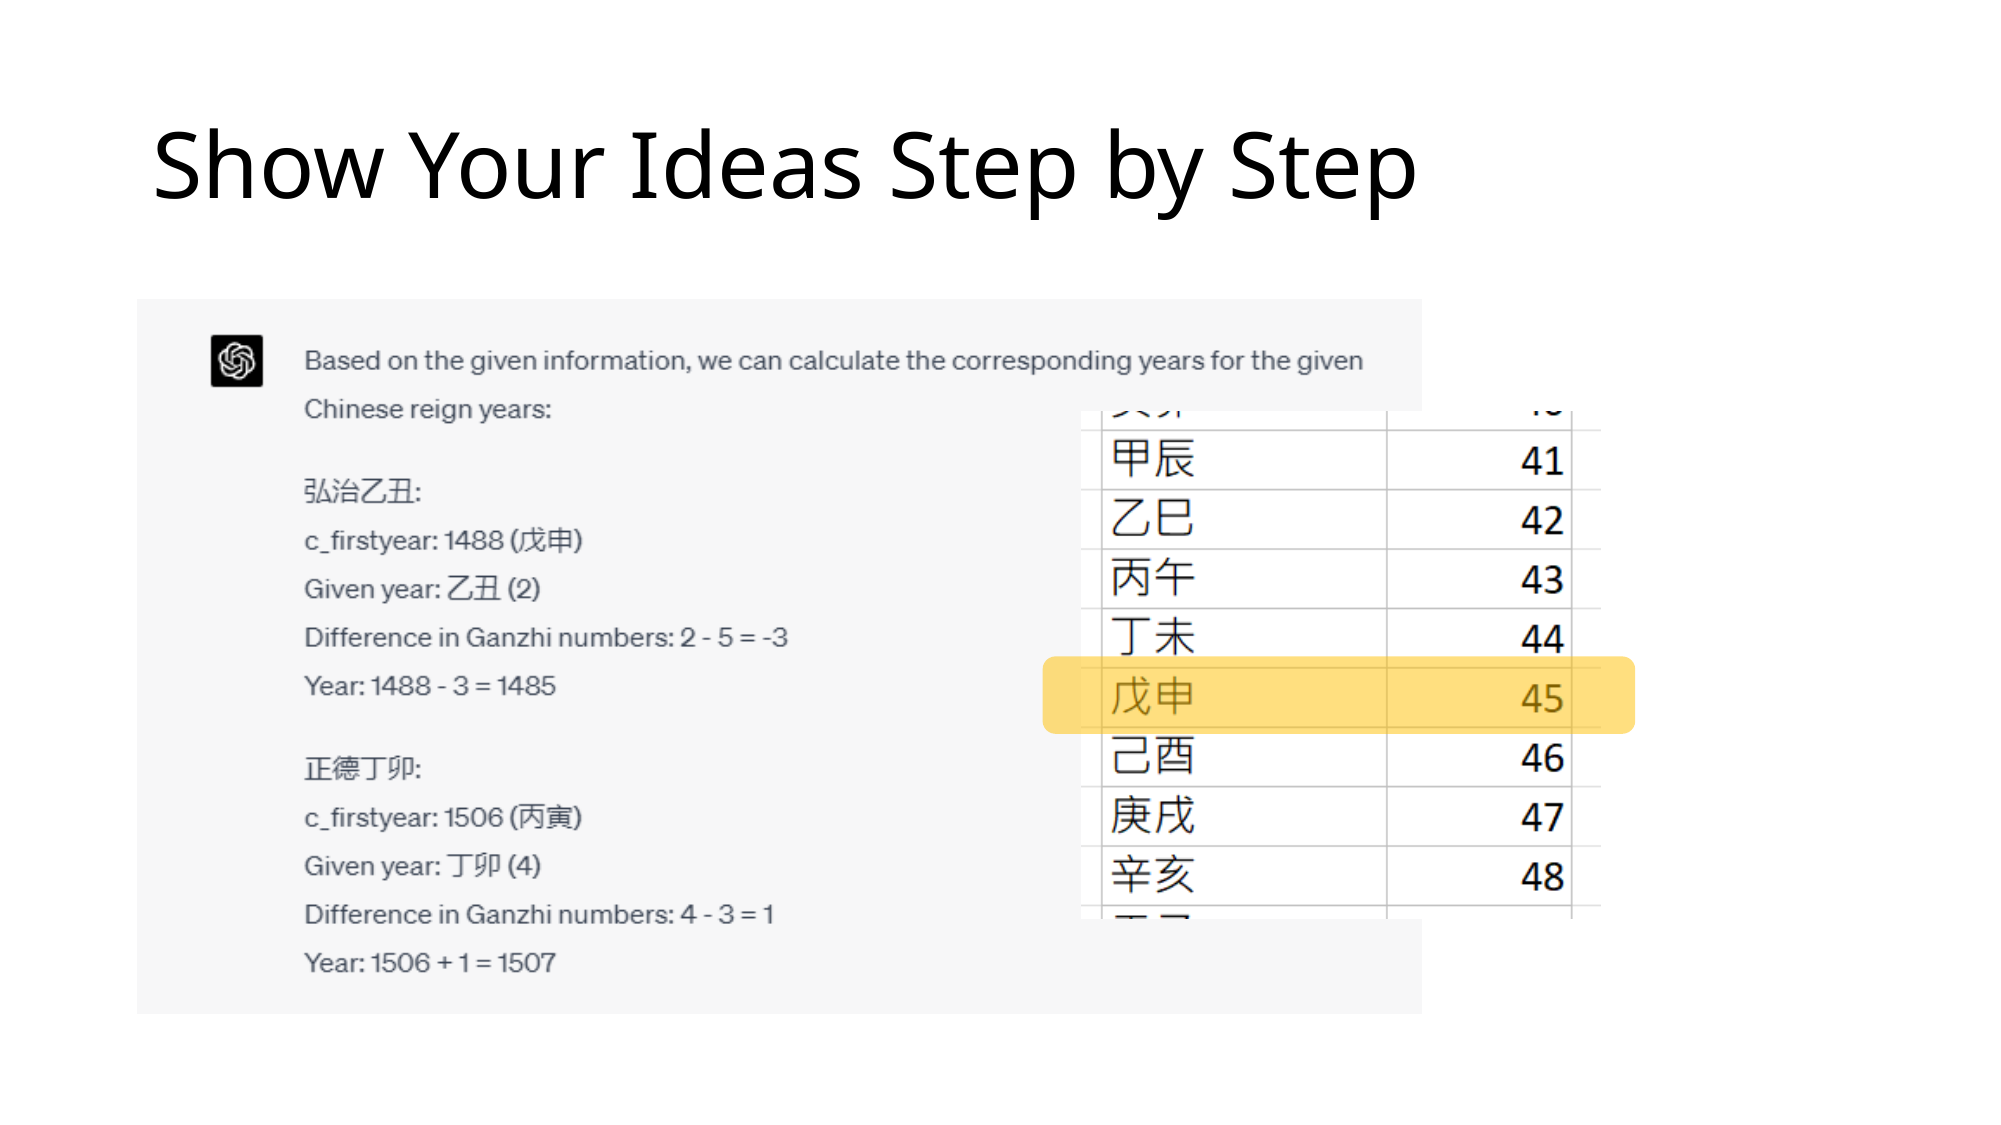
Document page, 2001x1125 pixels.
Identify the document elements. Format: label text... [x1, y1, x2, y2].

text_box [1601, 656, 1636, 734]
picture [137, 299, 1601, 1014]
title Show Your Ideas Step by Step [137, 59, 1863, 278]
